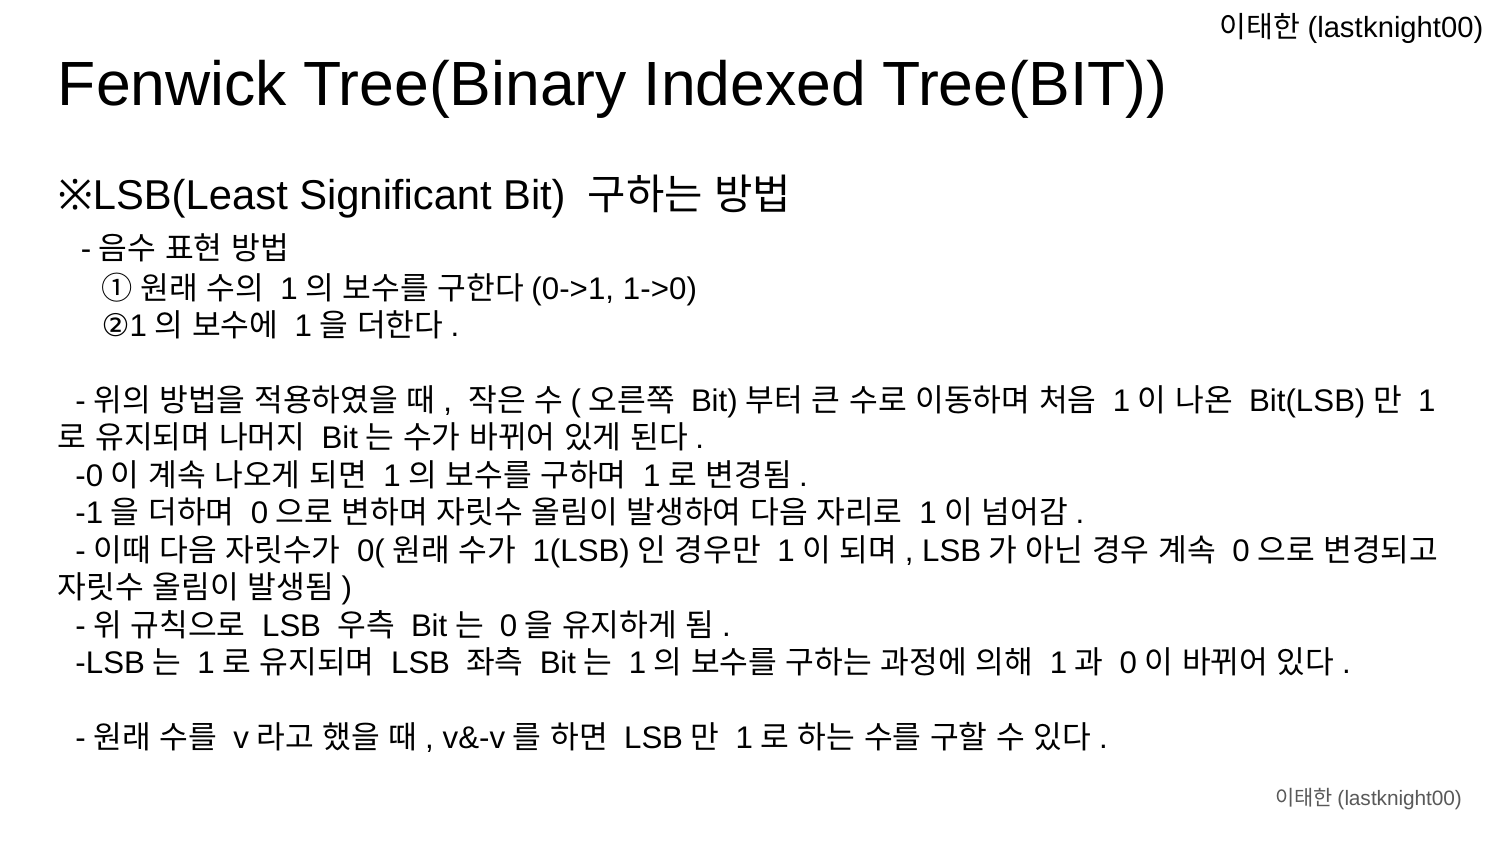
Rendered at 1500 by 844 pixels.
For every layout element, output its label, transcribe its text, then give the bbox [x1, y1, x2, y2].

text_box Fenwick Tree(Binary Indexed Tree(BIT)) ※LSB(Least Significant Bit) 구하는 방법 -음수 표현 방법 ①원래 수의 1의 보수를 구한다(0->1, 1->0) ②1의 보수에 1을 더한다. -위의 방법을 적용하였을 때, 작은 수(오른쪽 Bit)부터 큰 수로 이동하며 처음 1이 나온 Bit(LSB)만 1로 유지되며 나머지 Bit는 수가 바뀌어 있게 된다. -0이 계속 나오게 되면 1의 보수를 구하며 1로 변경됨. -1을 더하며 0으로 변하며 자릿수 올림이 발생하여 다음 자리로 1이 넘어감. -이때 다음 자릿수가 0(원래 수가 1(LSB)인 경우만 1이 되며, LSB가 아닌 경우 계속 0으로 변경되고 자릿수 올림이 발생됨) -위 규칙으로 LSB 우측 Bit는 0을 유지하게 됨. -LSB는 1로 유지되며 LSB 좌측 Bit는 1의 보수를 구하는 과정에 의해 1과 0이 바뀌어 있다. -원래 수를 v라고 했을 때, v&-v를 하면 LSB만 1로 하는 수를 구할 수 있다. [42, 27, 1460, 194]
